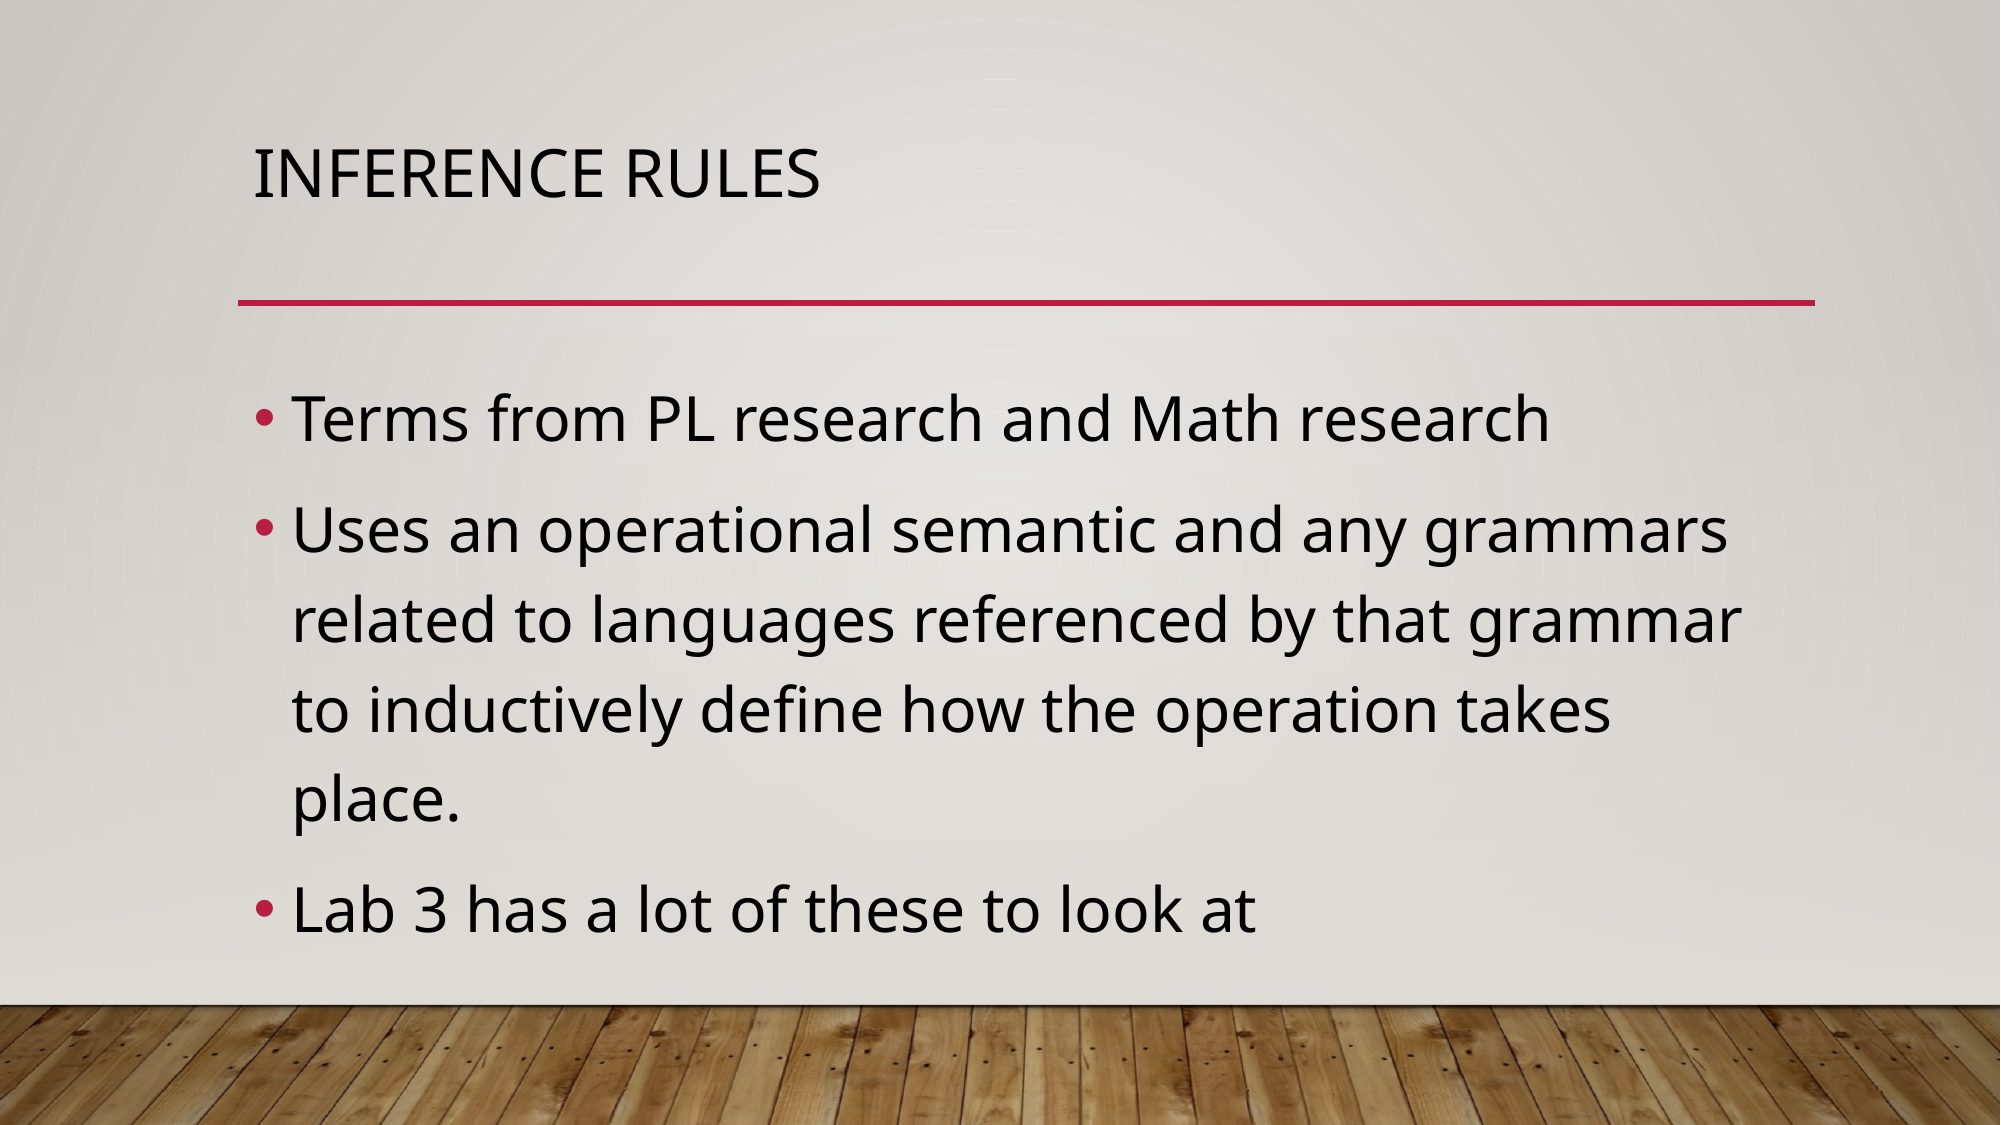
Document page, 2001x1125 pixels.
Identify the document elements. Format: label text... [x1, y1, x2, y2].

title Inference rules [238, 131, 1814, 305]
picture [0, 1005, 2000, 1125]
list Terms from PL research and Math research Uses an operational semantic and any grammars related to languages referenced by that grammar to inductively define how the operation takes place. Lab 3 has a lot of these to look at [238, 356, 1814, 1013]
